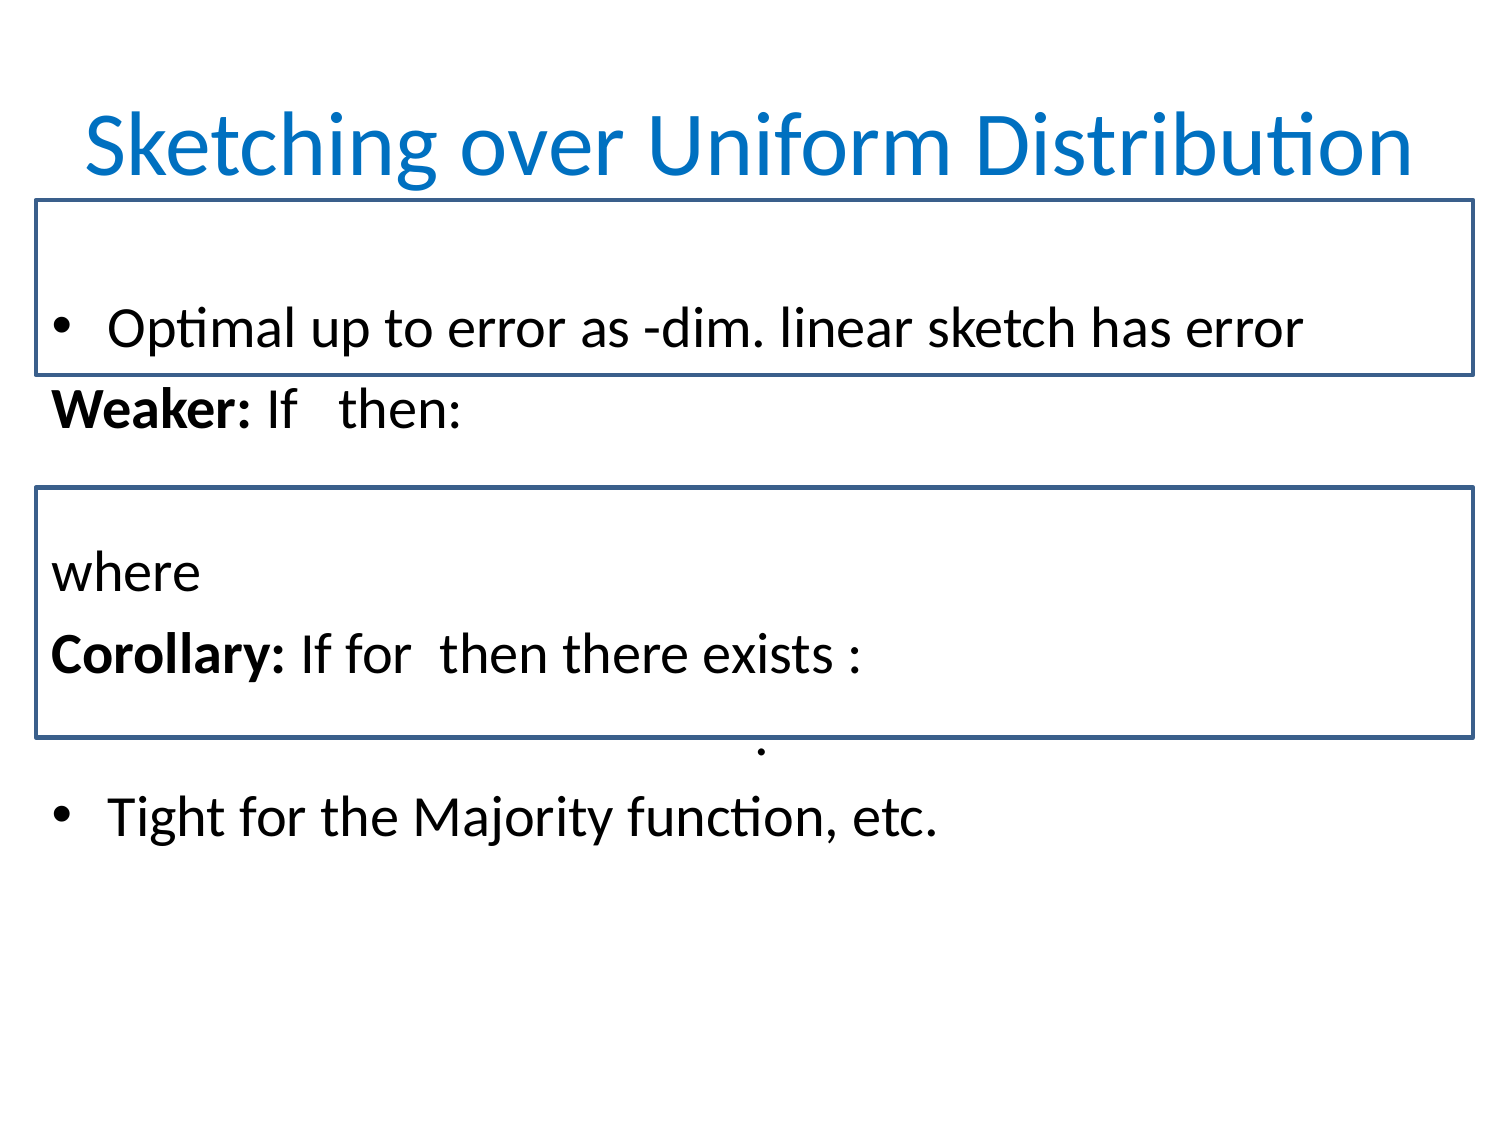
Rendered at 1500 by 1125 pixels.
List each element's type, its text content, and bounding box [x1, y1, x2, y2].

title Sketching over Uniform Distribution [24, 45, 1475, 233]
text_box [34, 485, 1475, 740]
text_box [34, 198, 1475, 377]
